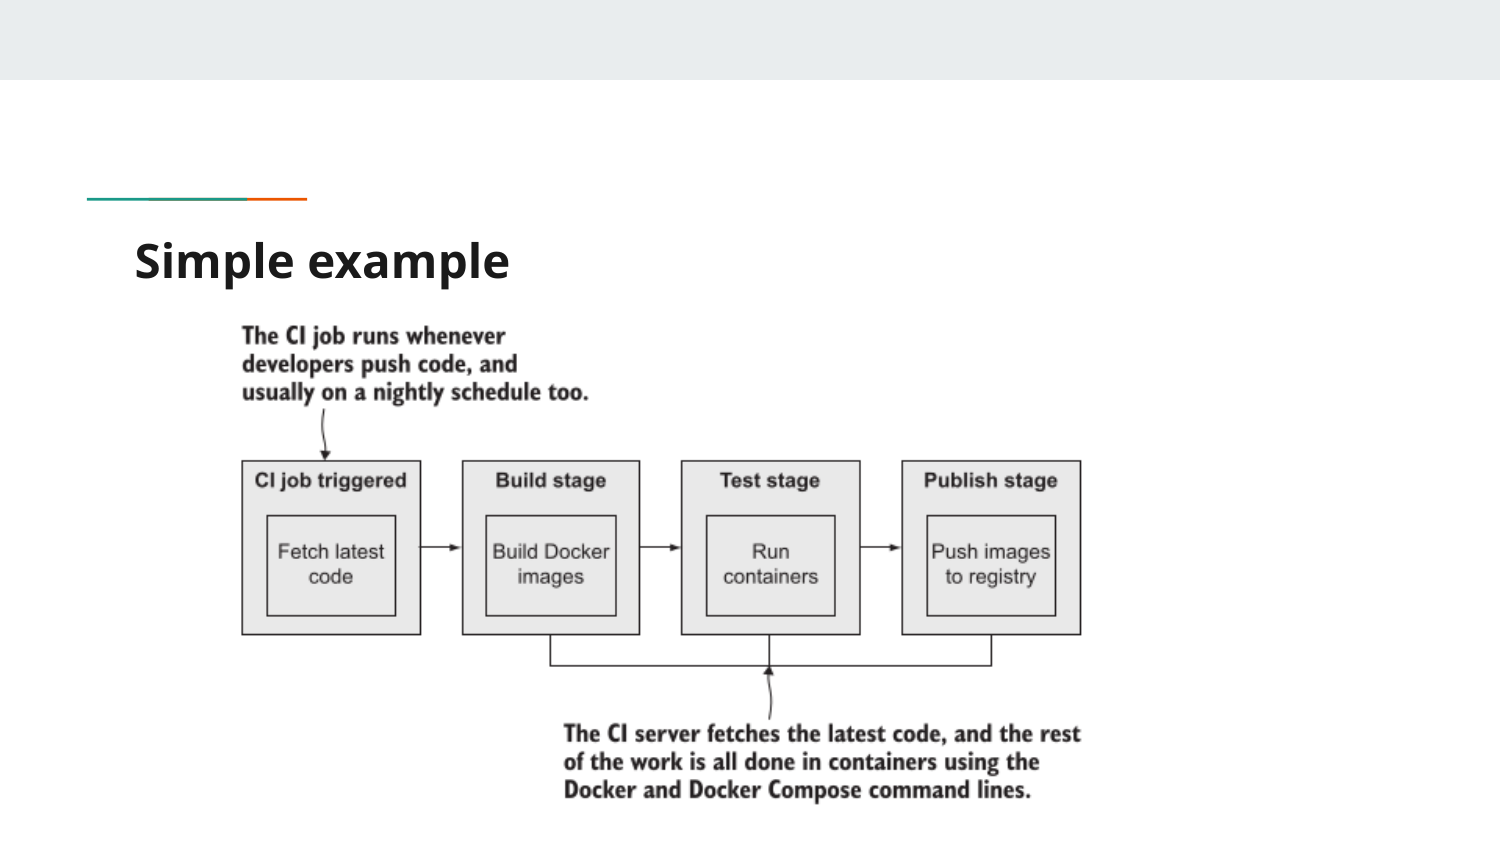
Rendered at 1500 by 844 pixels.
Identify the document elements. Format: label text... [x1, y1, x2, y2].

title Simple example [119, 216, 1381, 305]
picture [176, 303, 1324, 839]
